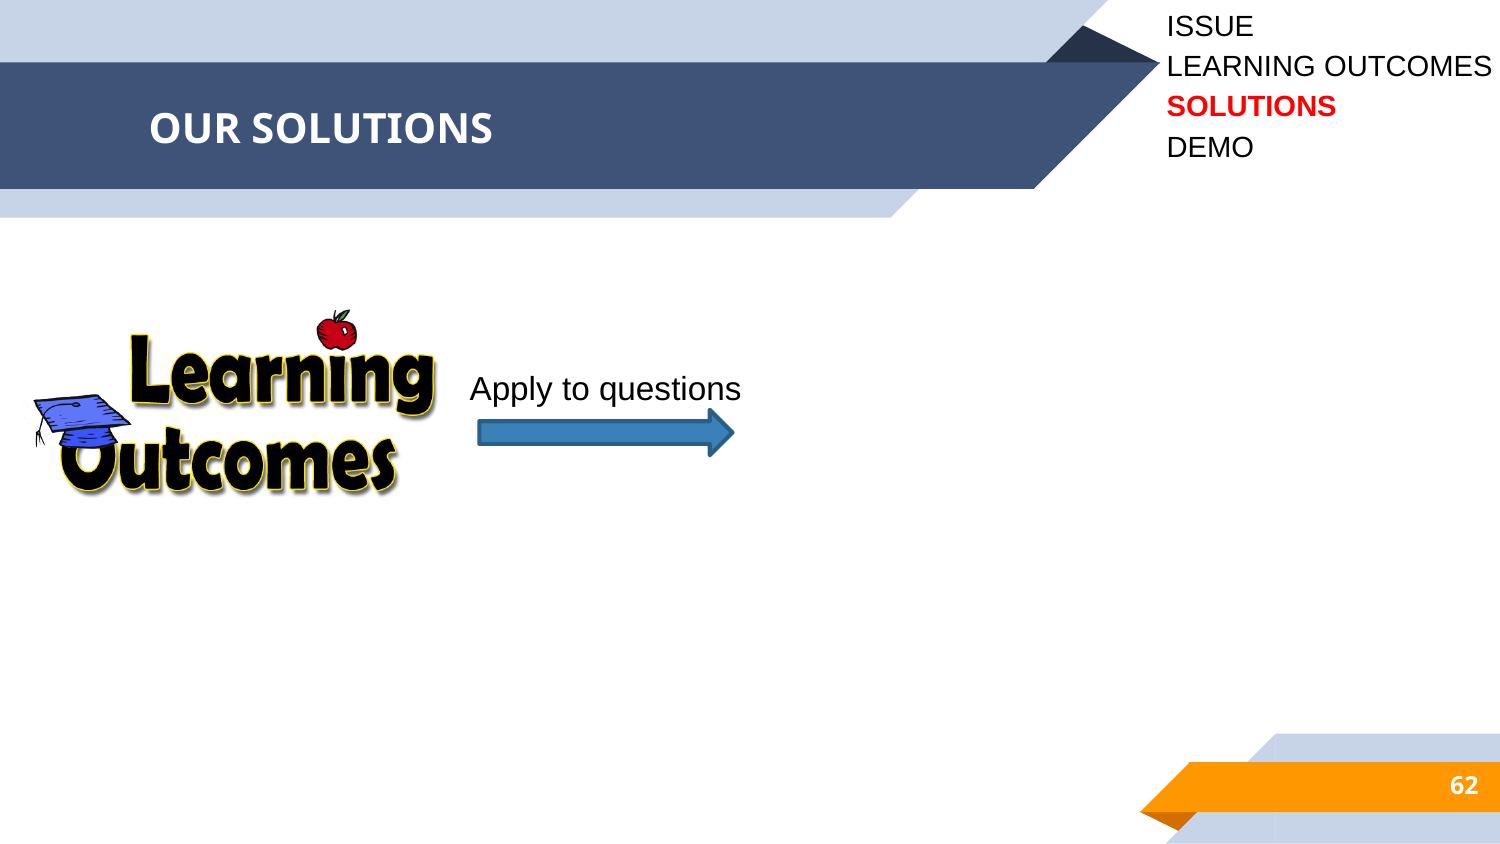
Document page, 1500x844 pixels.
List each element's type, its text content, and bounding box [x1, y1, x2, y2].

text_box ISSUE LEARNING OUTCOMES SOLUTIONS DEMO [1151, 0, 1500, 170]
picture [16, 298, 458, 526]
text_box Apply to questions [462, 359, 760, 416]
slide_number 62 [1249, 760, 1494, 813]
title OUR SOLUTIONS [133, 64, 997, 190]
text_box [479, 416, 733, 456]
